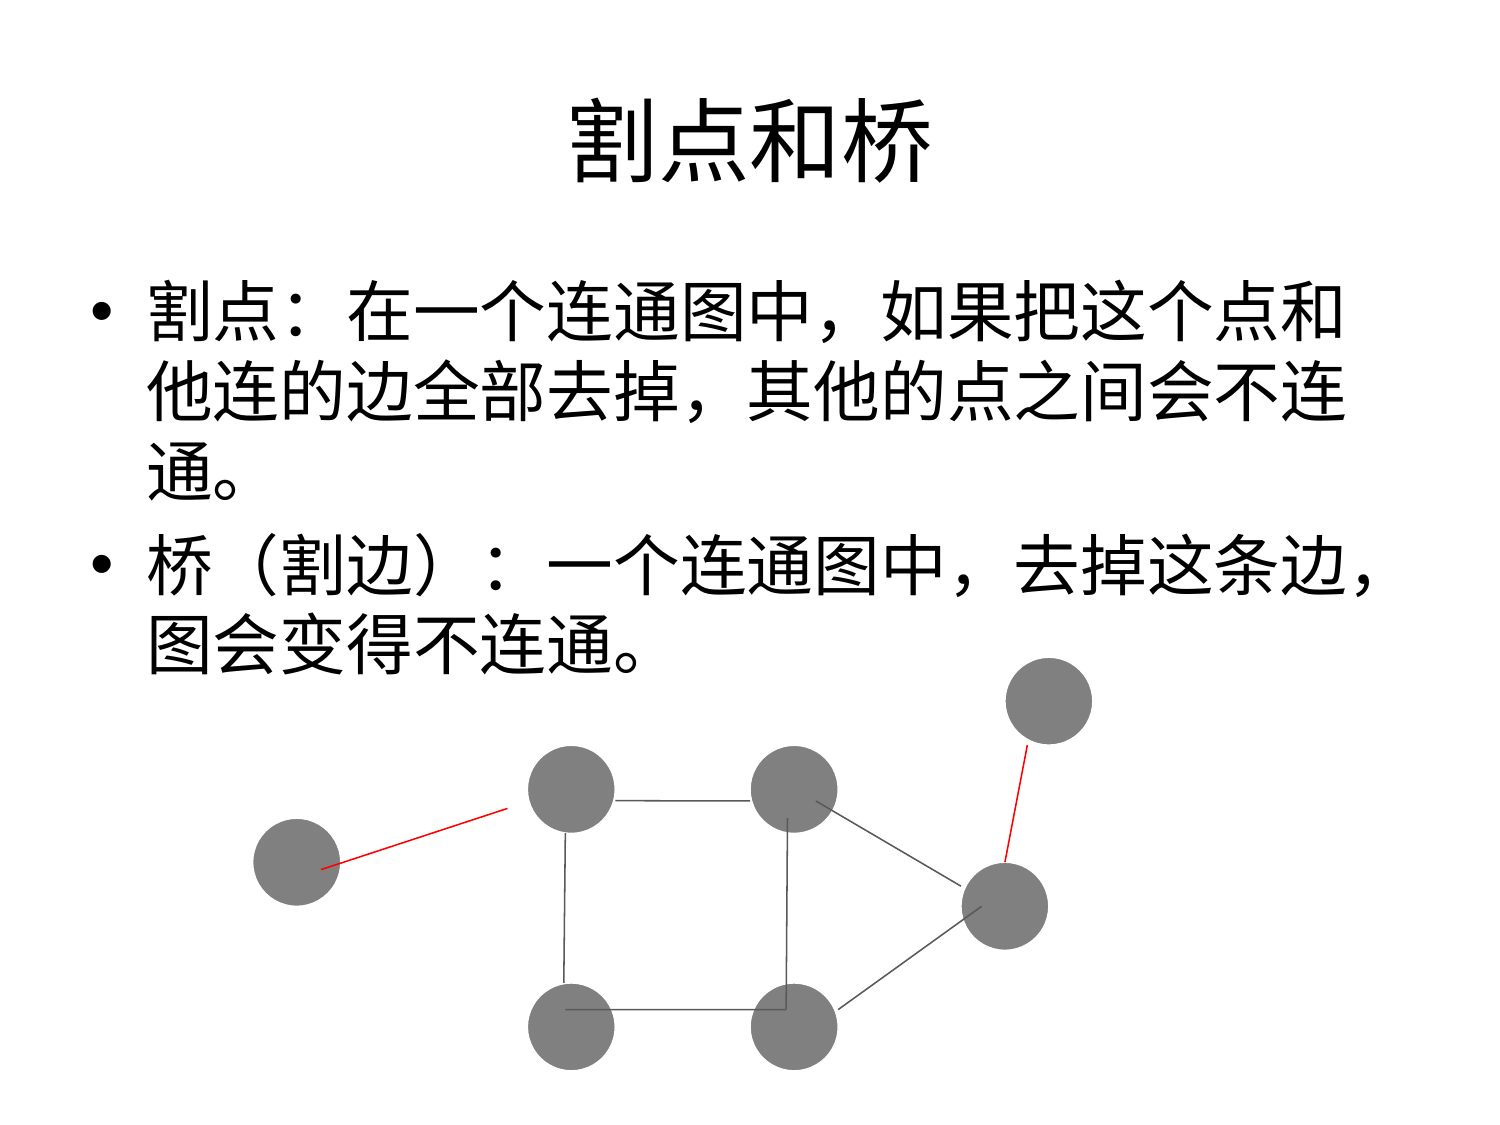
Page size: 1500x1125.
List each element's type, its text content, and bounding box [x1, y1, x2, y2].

text_box [750, 982, 839, 1071]
text_box [252, 818, 341, 907]
text_box [527, 982, 616, 1071]
text_box [1004, 657, 1093, 746]
text_box [527, 745, 616, 834]
list 割点：在一个连通图中，如果把这个点和他连的边全部去掉，其他的点之间会不连通。 桥（割边）：一个连通图中，去掉这条边，图会变得不连通。 [75, 262, 1425, 1005]
text_box [750, 745, 839, 834]
text_box [960, 862, 1049, 951]
title 割点和桥 [75, 45, 1425, 233]
